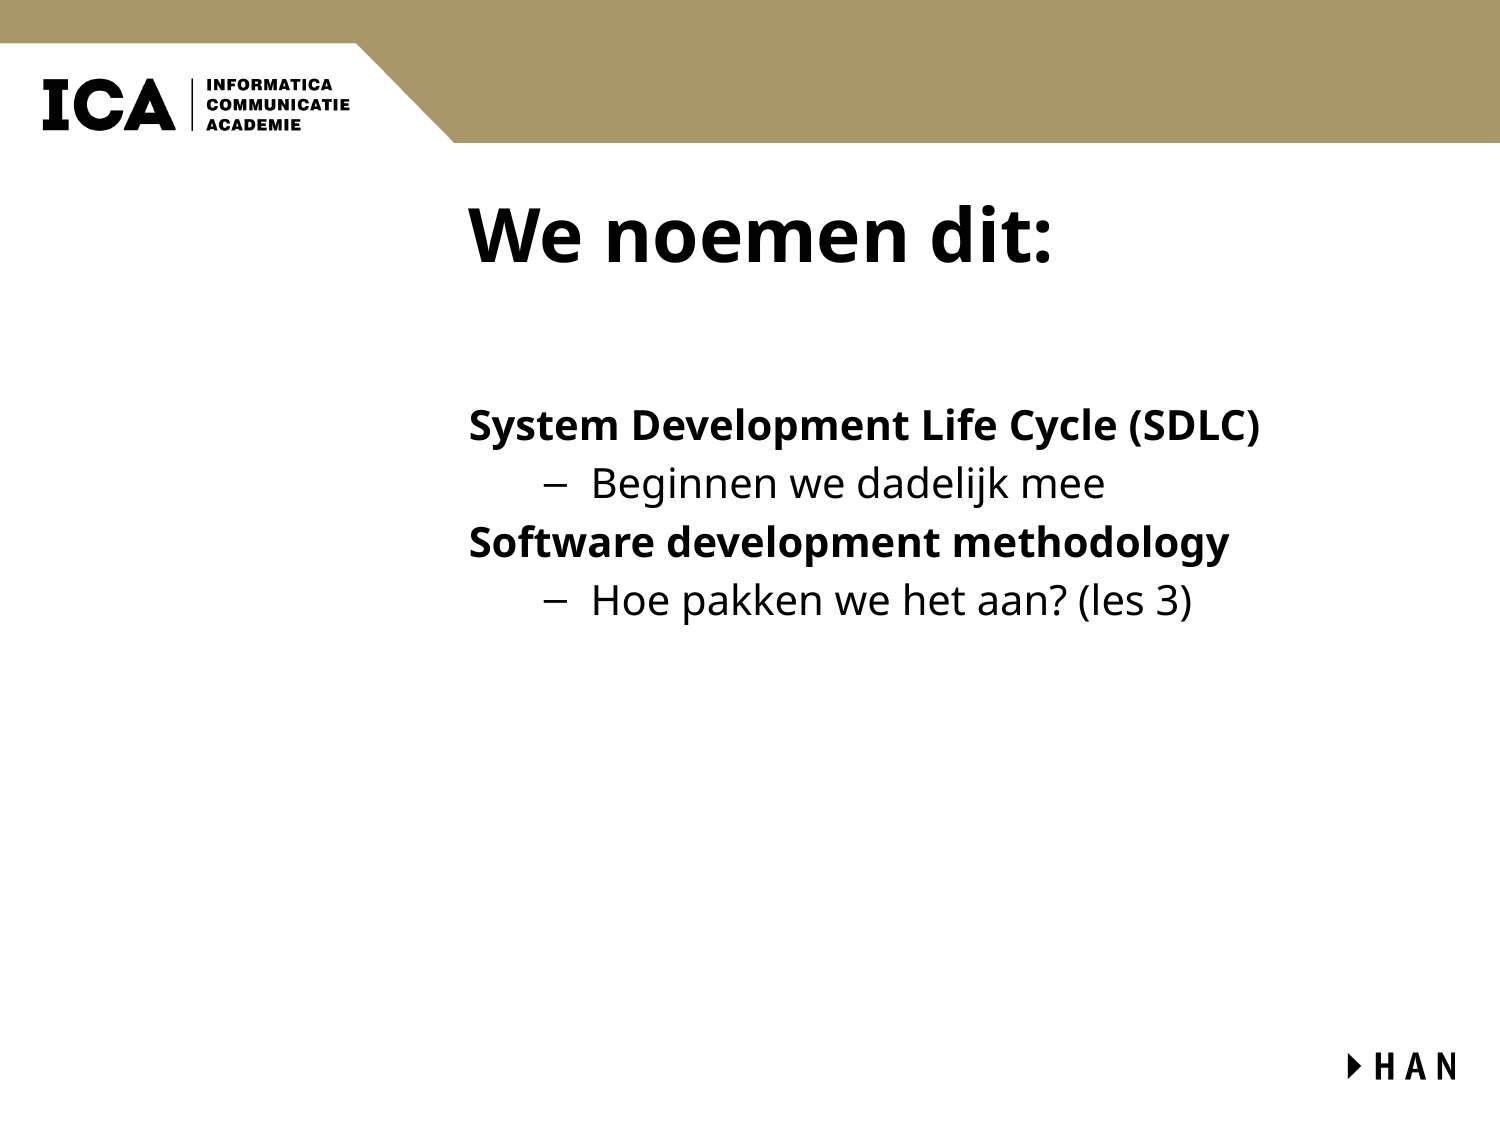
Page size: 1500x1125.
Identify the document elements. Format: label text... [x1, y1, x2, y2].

list System Development Life Cycle (SDLC) Beginnen we dadelijk mee Software development methodology Hoe pakken we het aan? (les 3) [453, 391, 1455, 1040]
title We noemen dit: [453, 179, 1455, 287]
